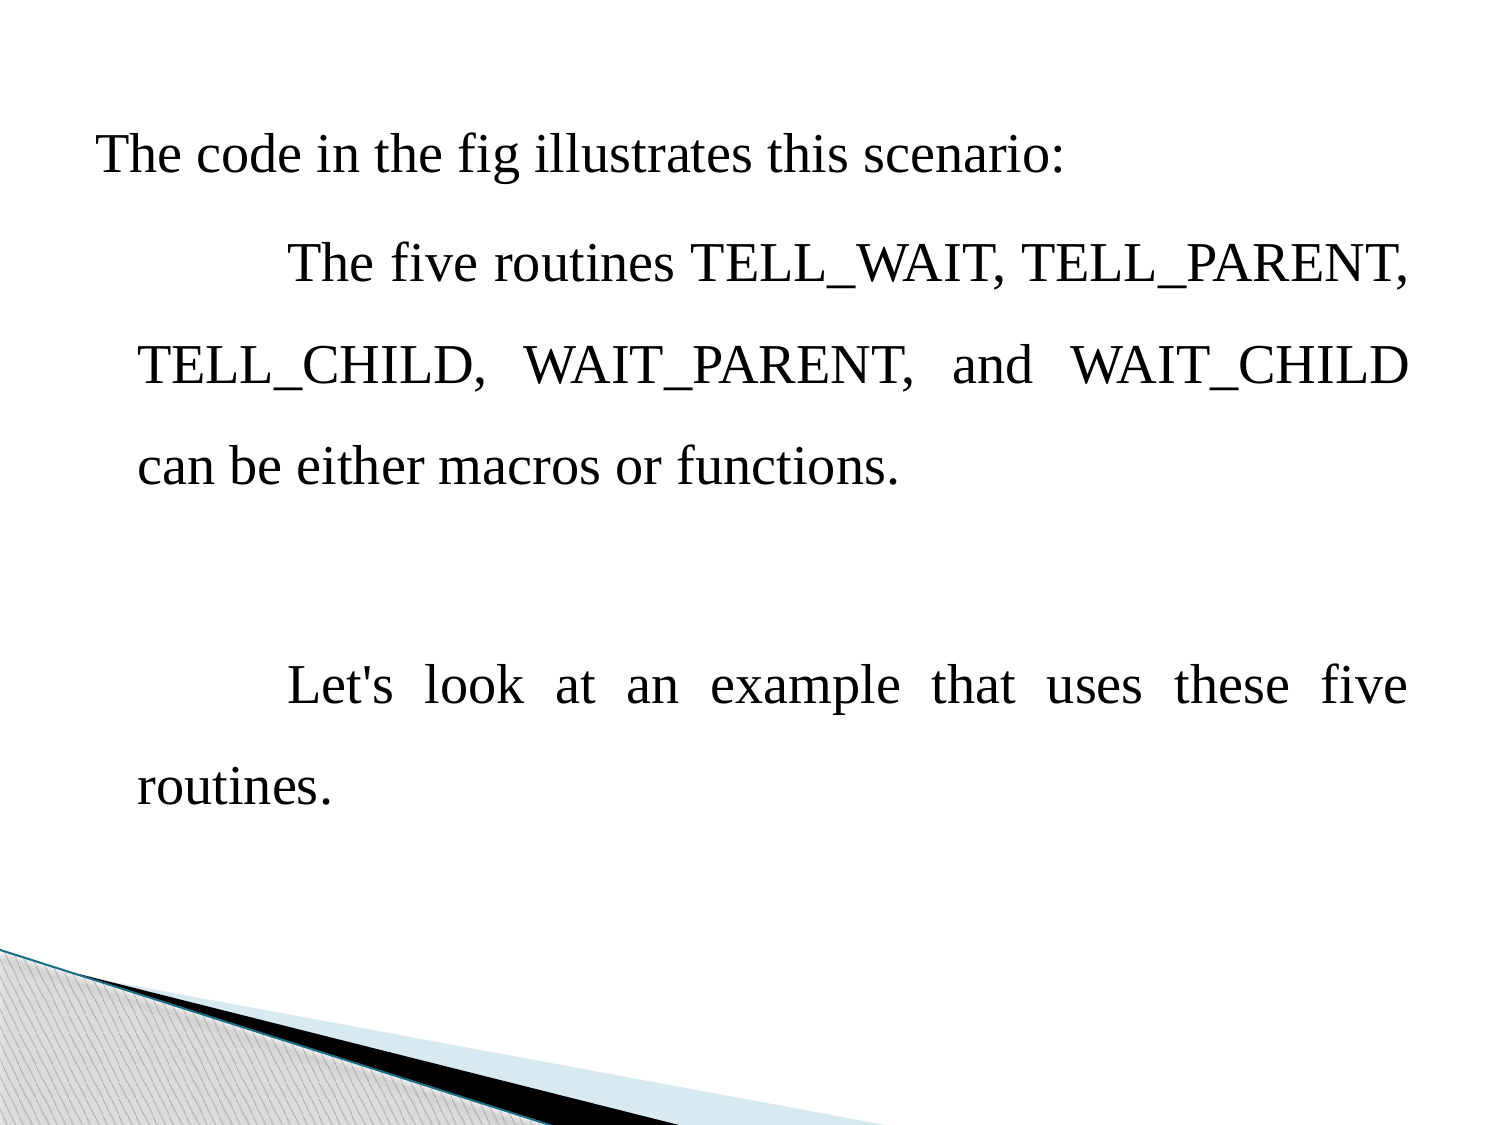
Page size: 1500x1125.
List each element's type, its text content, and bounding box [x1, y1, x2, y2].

list The code in the fig illustrates this scenario: The five routines TELL_WAIT, TELL_PARENT, TELL_CHILD, WAIT_PARENT, and WAIT_CHILD can be either macros or functions. Let's look at an example that uses these five routines. [62, 75, 1425, 986]
